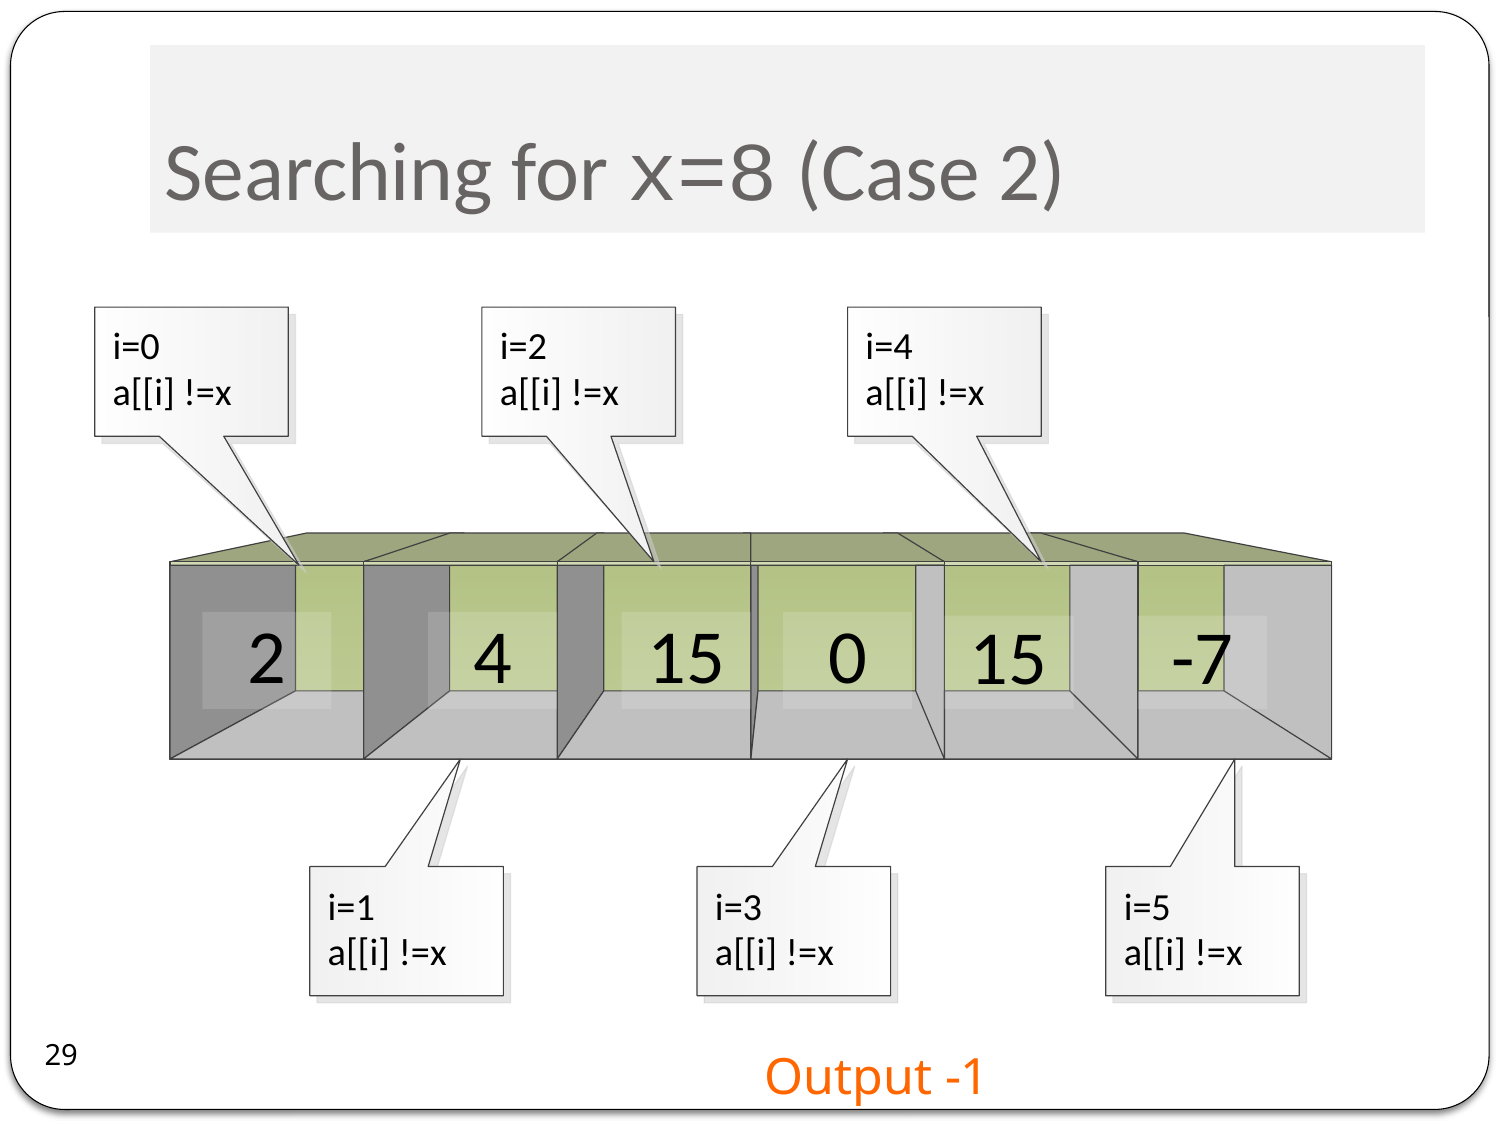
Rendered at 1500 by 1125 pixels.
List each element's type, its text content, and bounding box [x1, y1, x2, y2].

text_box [87, 299, 1338, 1010]
title Searching for x=8 (Case 2) [150, 45, 1425, 233]
slide_number 29 [23, 1018, 99, 1094]
text_box Output -1 [749, 1037, 1005, 1113]
